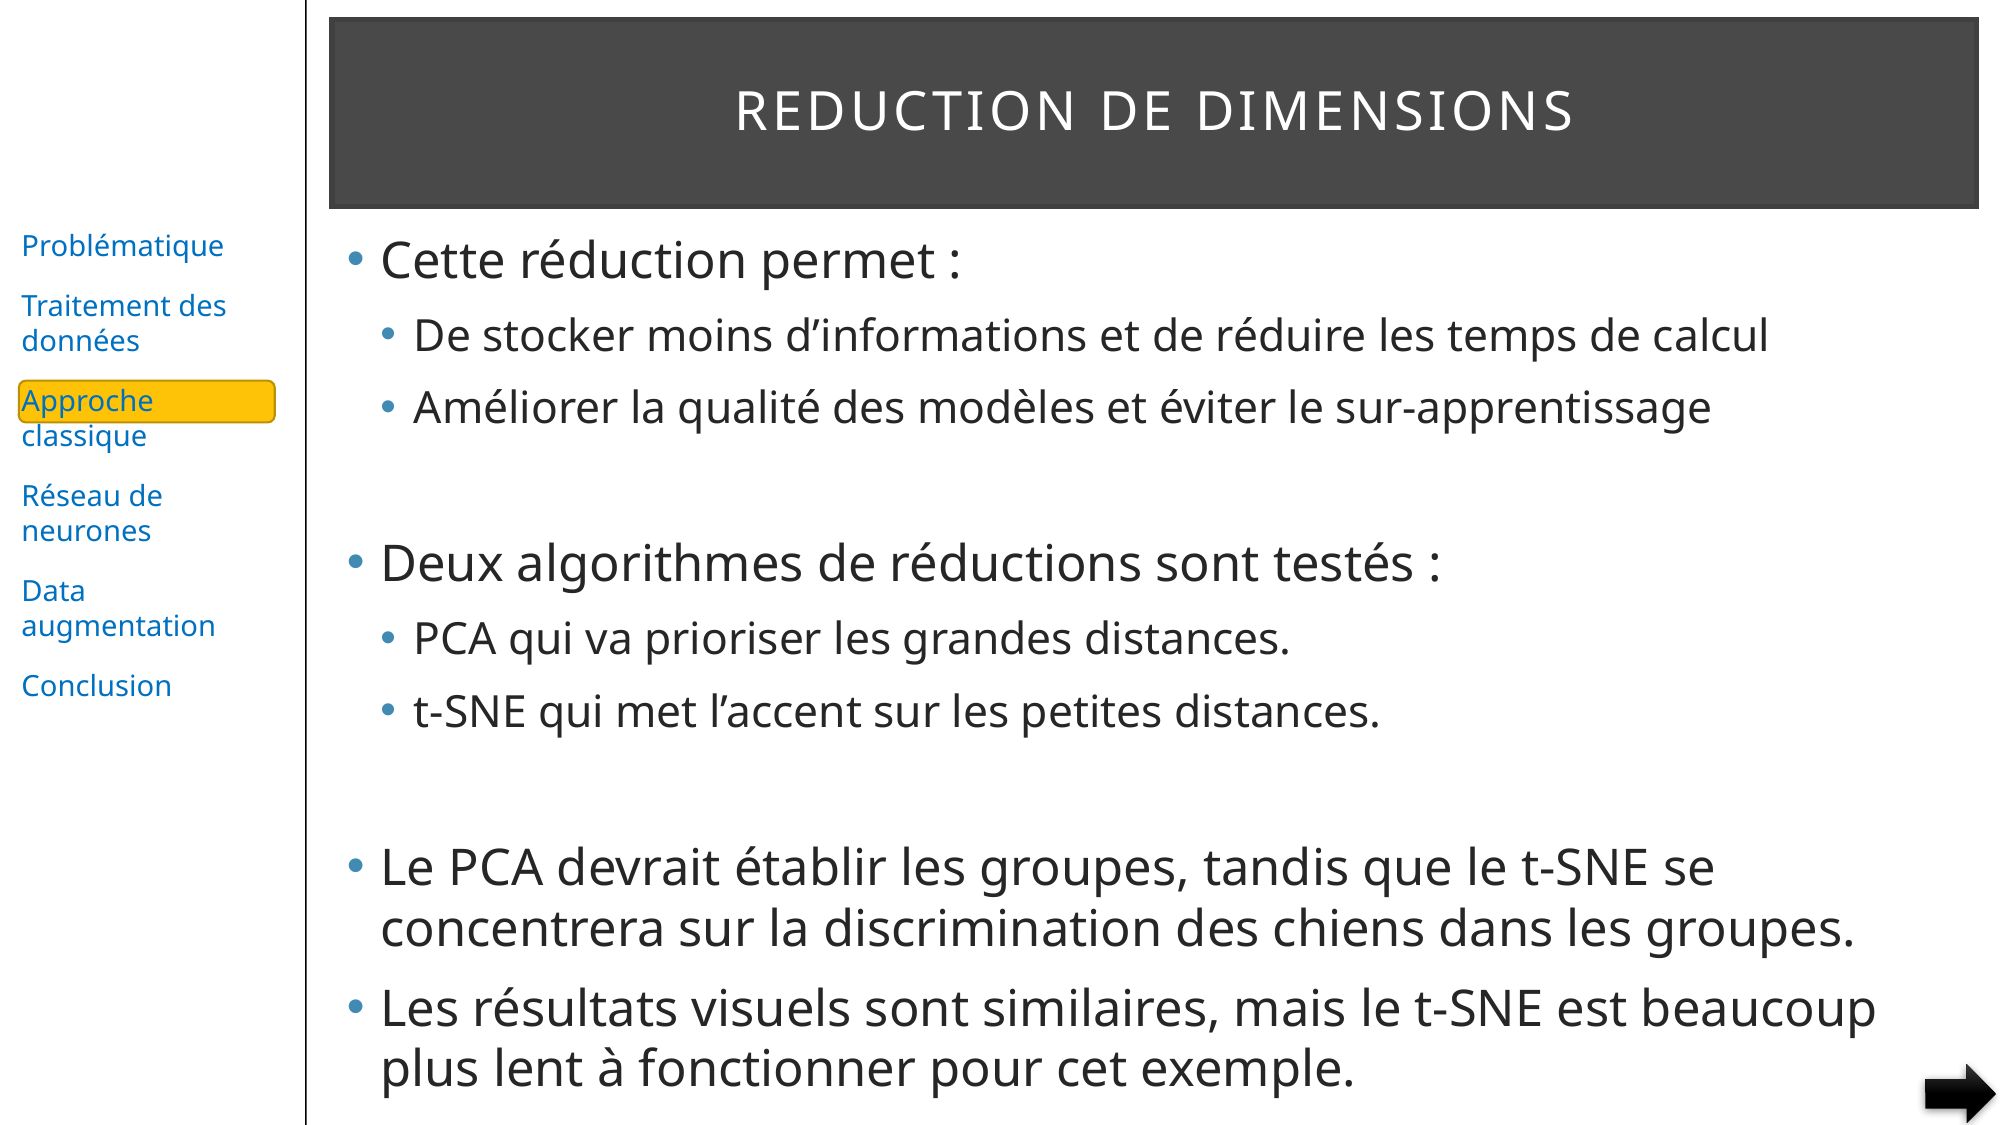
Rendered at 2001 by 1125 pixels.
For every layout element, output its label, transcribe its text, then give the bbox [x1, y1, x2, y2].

list Cette réduction permet : De stocker moins d’informations et de réduire les temps de calcul Améliorer la qualité des modèles et éviter le sur-apprentissage Deux algorithmes de réductions sont testés : PCA qui va prioriser les grandes distances. t-SNE qui met l’accent sur les petites distances. Le PCA devrait établir les groupes, tandis que le t-SNE se concentrera sur la discrimination des chiens dans les groupes. Les résultats visuels sont similaires, mais le t-SNE est beaucoup plus lent à fonctionner pour cet exemple. [331, 219, 1977, 1106]
text_box [1925, 1064, 1997, 1124]
title Reduction de dimensions [329, 17, 1979, 209]
